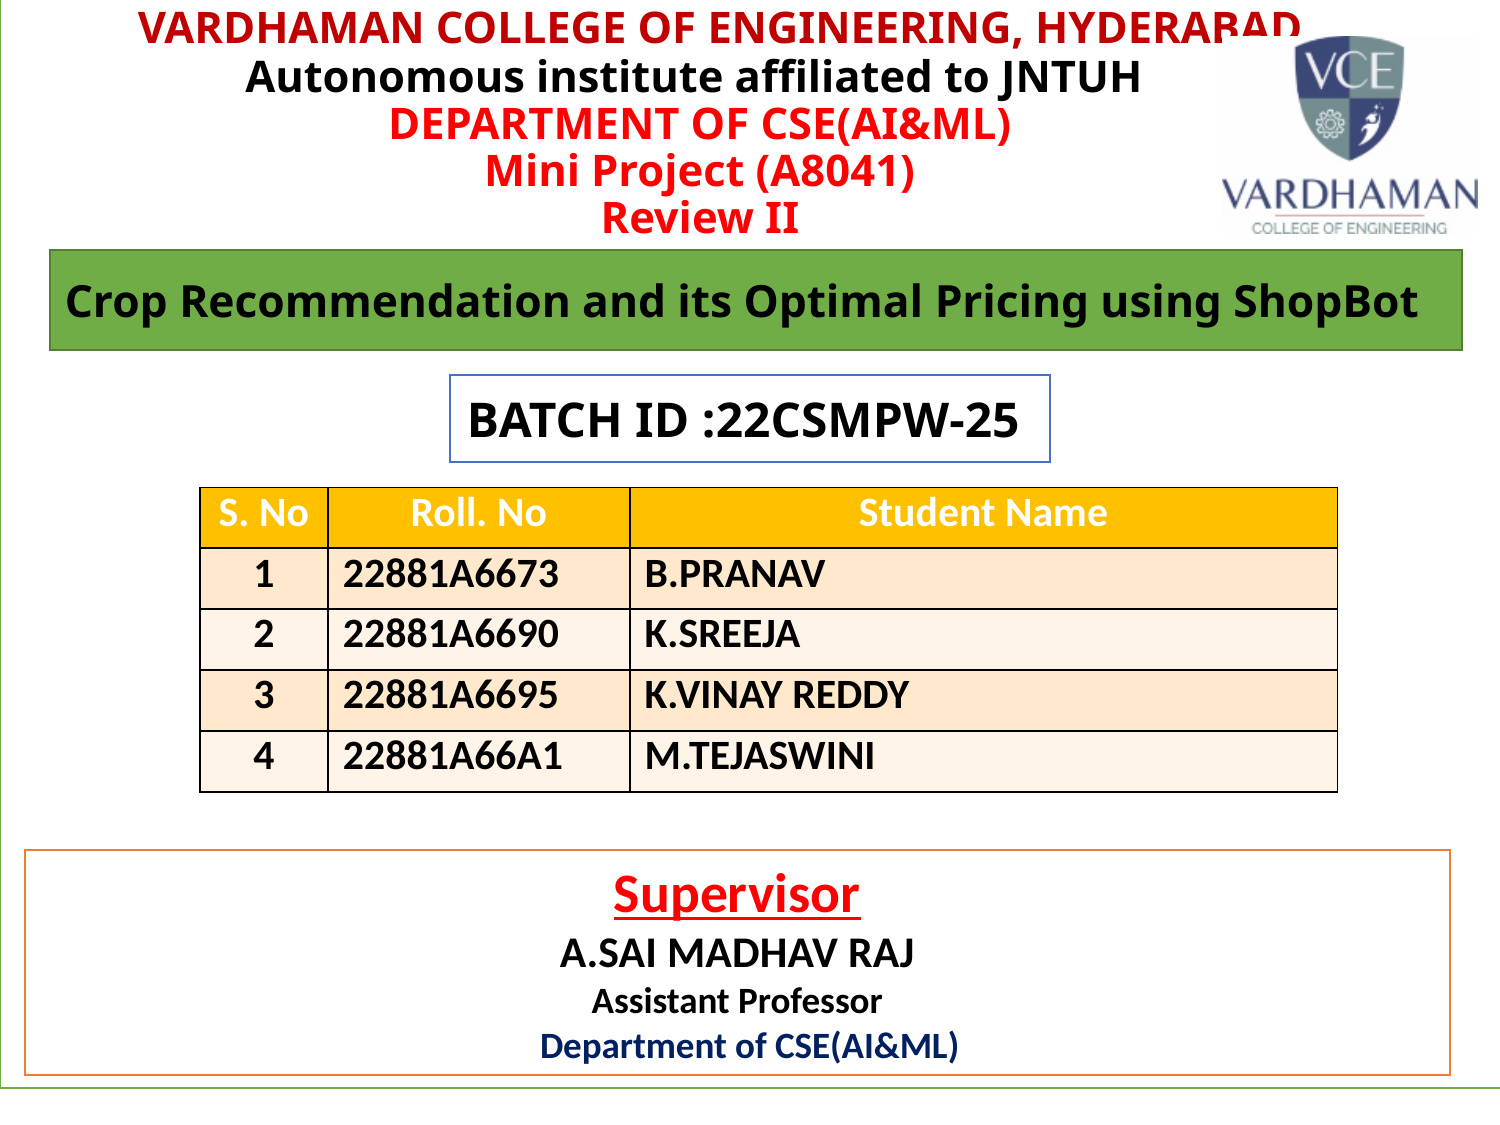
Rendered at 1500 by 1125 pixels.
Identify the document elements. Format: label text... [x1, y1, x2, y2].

text_box [0, 0, 1500, 1089]
text_box BATCH ID :22CSMPW-25 [449, 374, 1051, 463]
table_header Student Name [631, 488, 1337, 547]
table_cell 1 [201, 549, 327, 608]
table_cell 2 [201, 610, 327, 669]
table_cell 22881A66A1 [329, 732, 629, 791]
text_box Crop Recommendation and its Optimal Pricing using ShopBot [49, 249, 1463, 351]
table_cell K.VINAY REDDY [631, 671, 1337, 730]
table_cell 3 [201, 671, 327, 730]
picture [1222, 36, 1478, 234]
text_box Supervisor A.SAI MADHAV RAJ Assistant Professor Department of CSE(AI&ML) [24, 849, 1451, 1076]
table_header Roll. No [329, 488, 629, 547]
table_cell 4 [201, 732, 327, 791]
table_cell 22881A6690 [329, 610, 629, 669]
table_cell B.PRANAV [631, 549, 1337, 608]
table_header S. No [201, 488, 327, 547]
table_cell 22881A6695 [329, 671, 629, 730]
table_cell M.TEJASWINI [631, 732, 1337, 791]
title VARDHAMAN COLLEGE OF ENGINEERING, HYDERABAD Autonomous institute affiliated to JNTUH DEPARTMENT OF CSE(AI&ML) Mini Project (A8041) Review II [50, 0, 1350, 249]
table_cell 22881A6673 [329, 549, 629, 608]
table_cell K.SREEJA [631, 610, 1337, 669]
